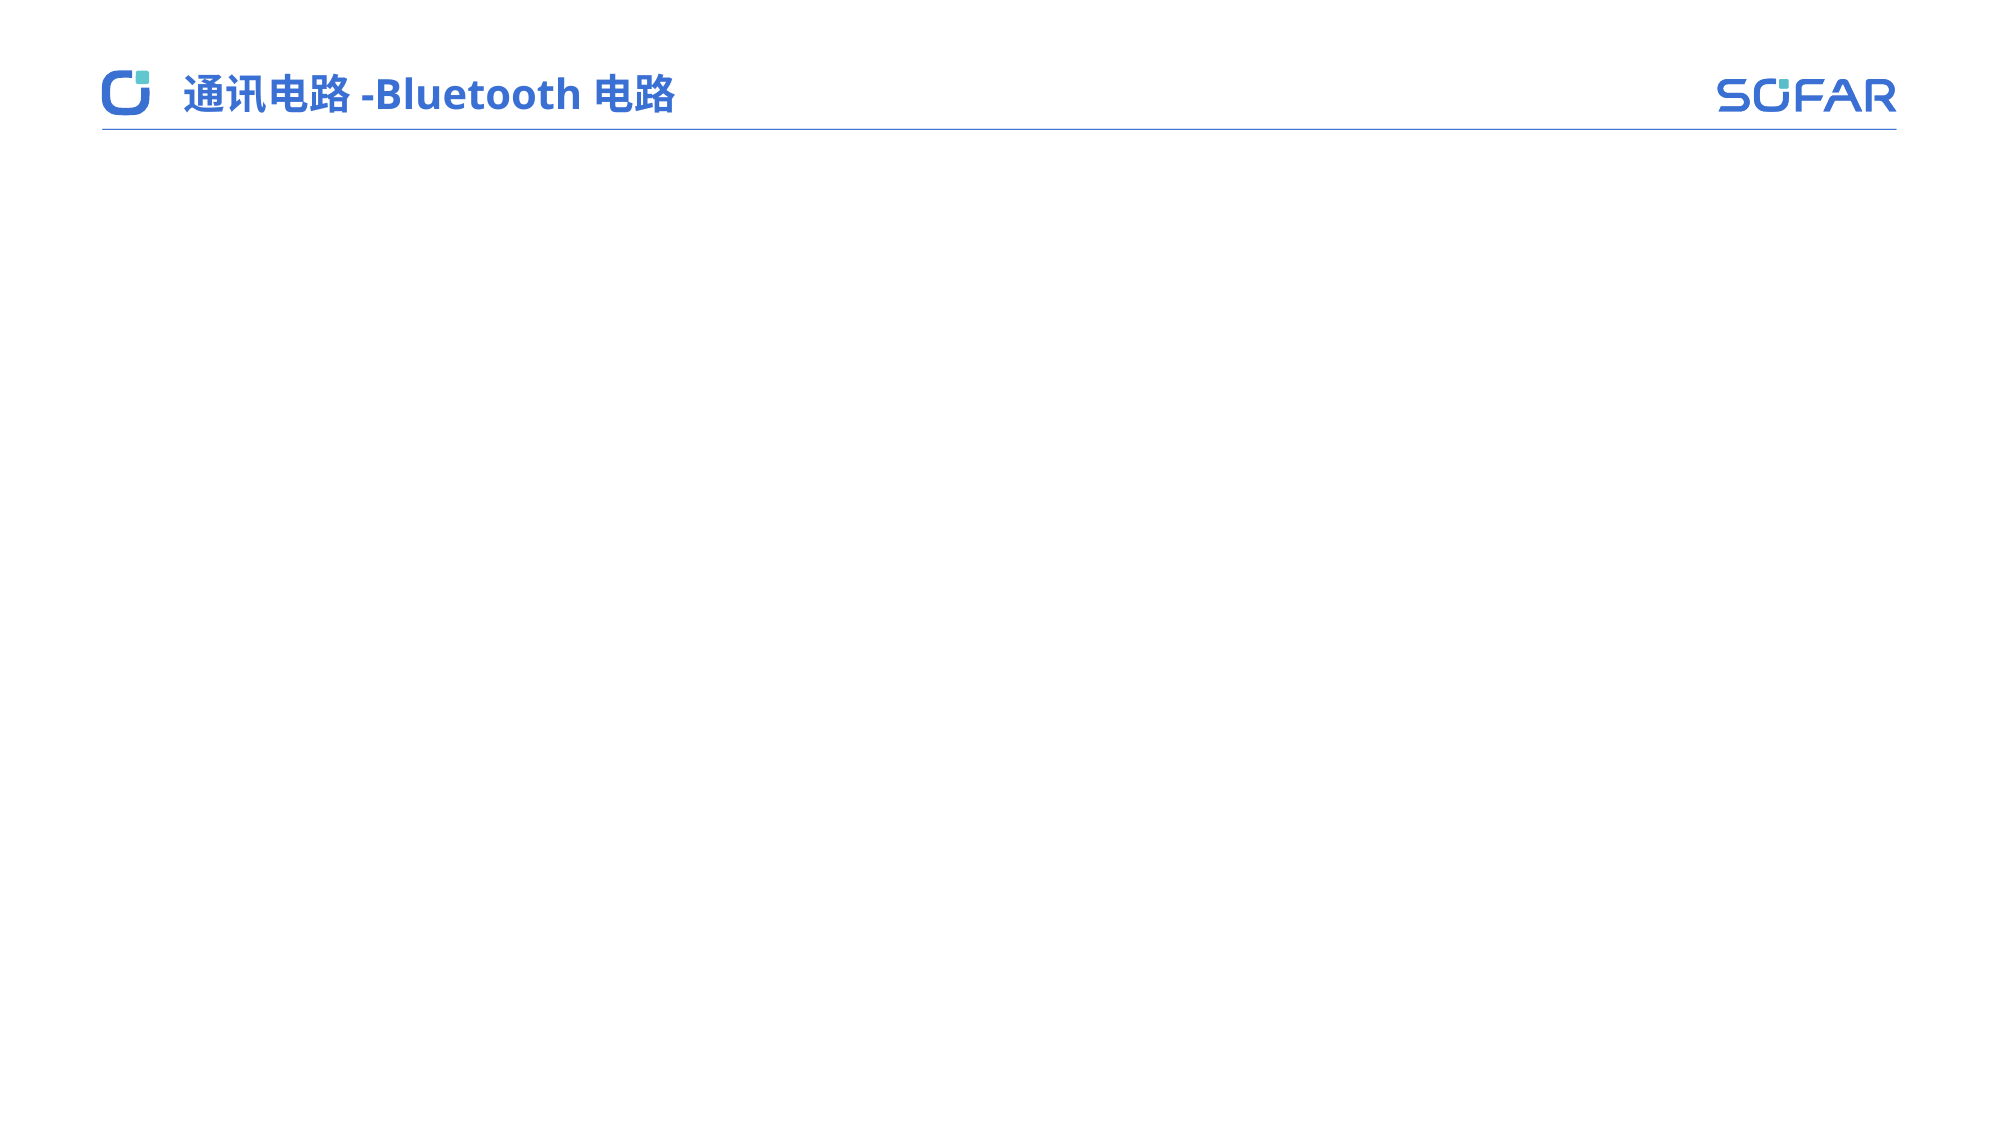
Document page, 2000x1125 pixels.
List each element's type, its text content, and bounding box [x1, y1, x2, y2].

list 通讯电路-Bluetooth电路 [169, 60, 1403, 113]
picture [102, 78, 1897, 130]
